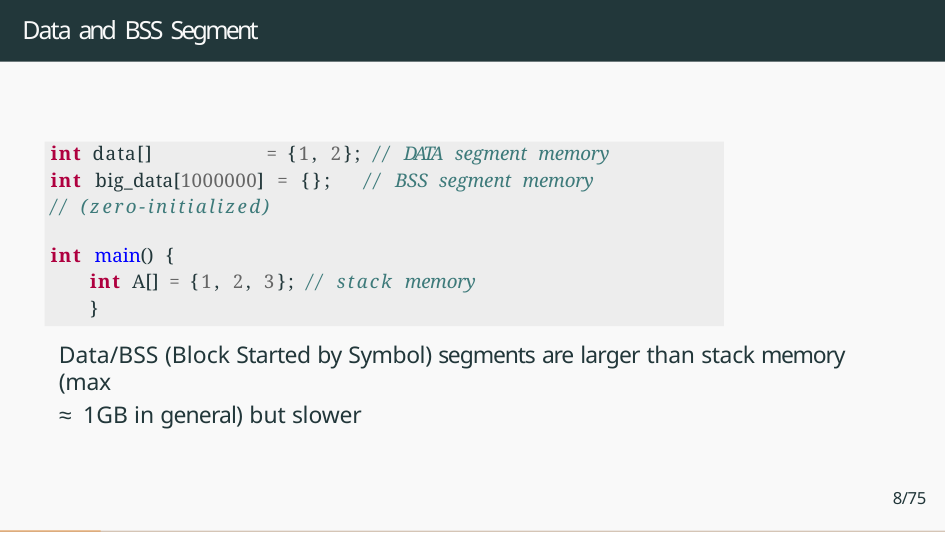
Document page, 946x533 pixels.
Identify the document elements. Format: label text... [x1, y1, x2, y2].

text_box int data[] = {1, 2}; // DATA segment memory int big_data[1000000] = {}; // BSS segment memory // (zero-initialized) int main() { int A[] = {1, 2, 3}; // stack memory } Data/BSS (Block Started by Symbol) segments are larger than stack memory (max ≈ 1GB in general) but slower [50, 136, 858, 428]
slide_number 8/75 [877, 483, 931, 529]
title Data and BSS Segment [20, 12, 298, 104]
text_box [44, 141, 50, 327]
